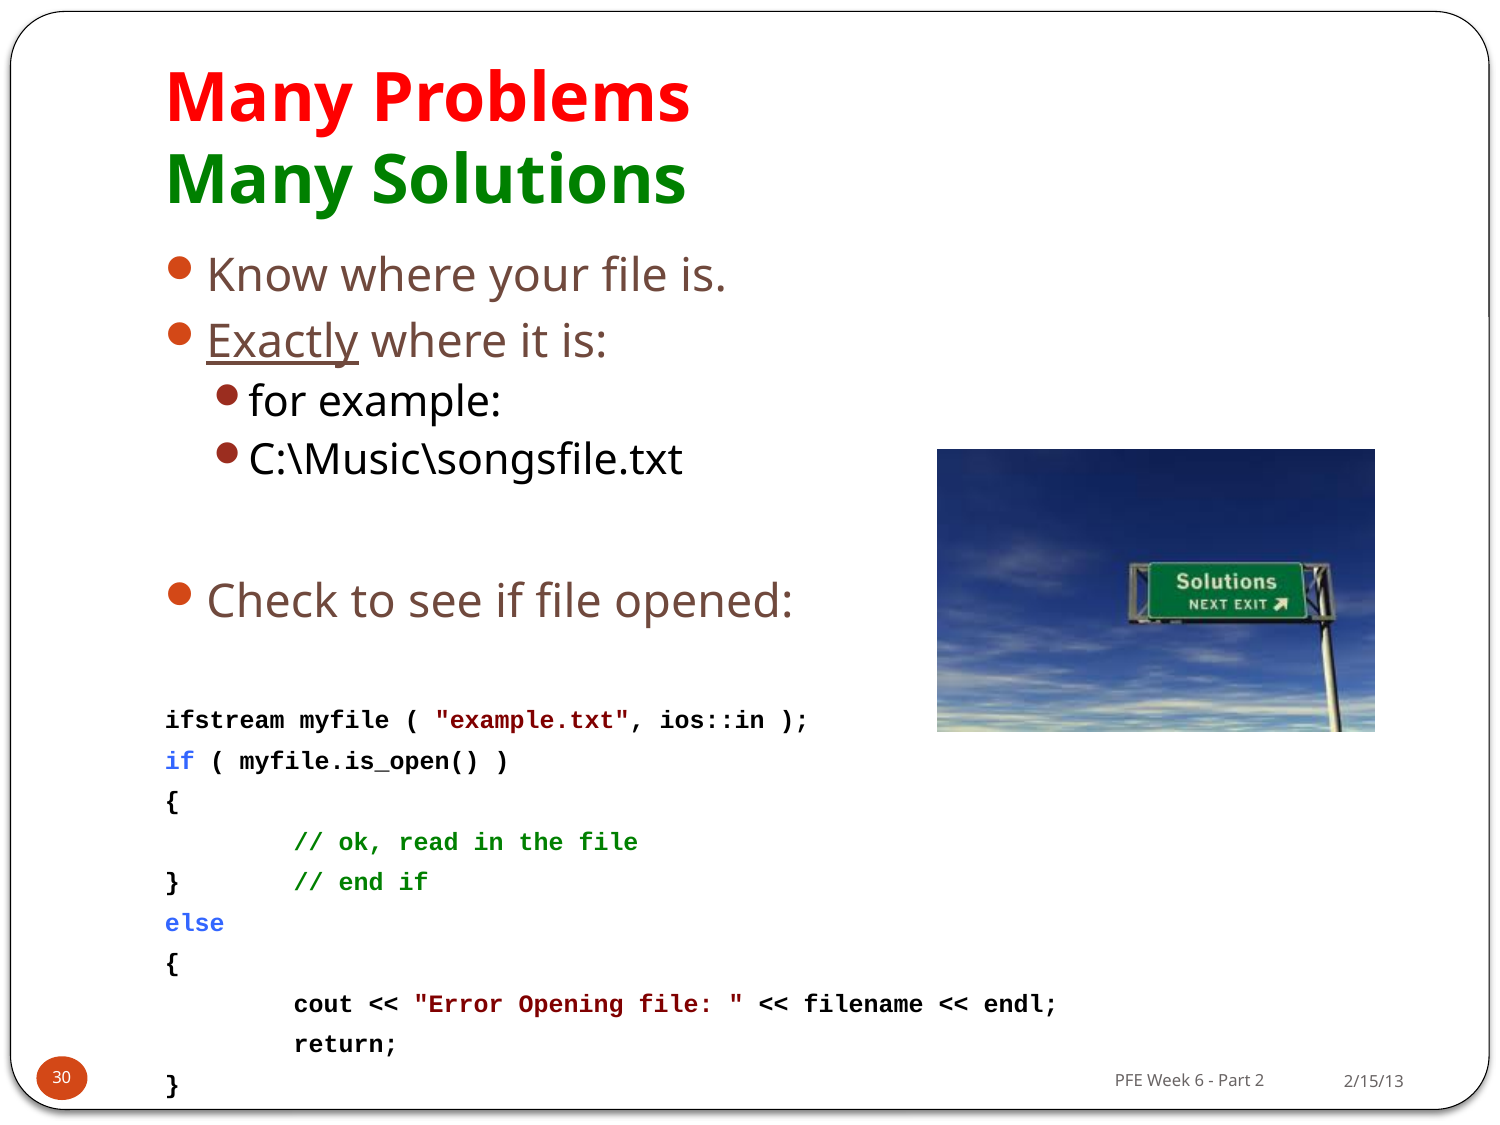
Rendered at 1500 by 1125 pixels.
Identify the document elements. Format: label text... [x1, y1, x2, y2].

title Many Problems Many Solutions [150, 45, 1425, 233]
list Know where your file is. Exactly where it is: for example: C:\Music\songsfile.txt Check to see if file opened: ifstream myfile ( "example.txt", ios::in ); if ( myfile.is_open() ) { // ok, read in the file } // end if else { cout << "Error Opening file: " << filename << endl; return; } [150, 237, 1425, 1113]
picture [937, 449, 1376, 732]
slide_number 30 [36, 1056, 88, 1101]
